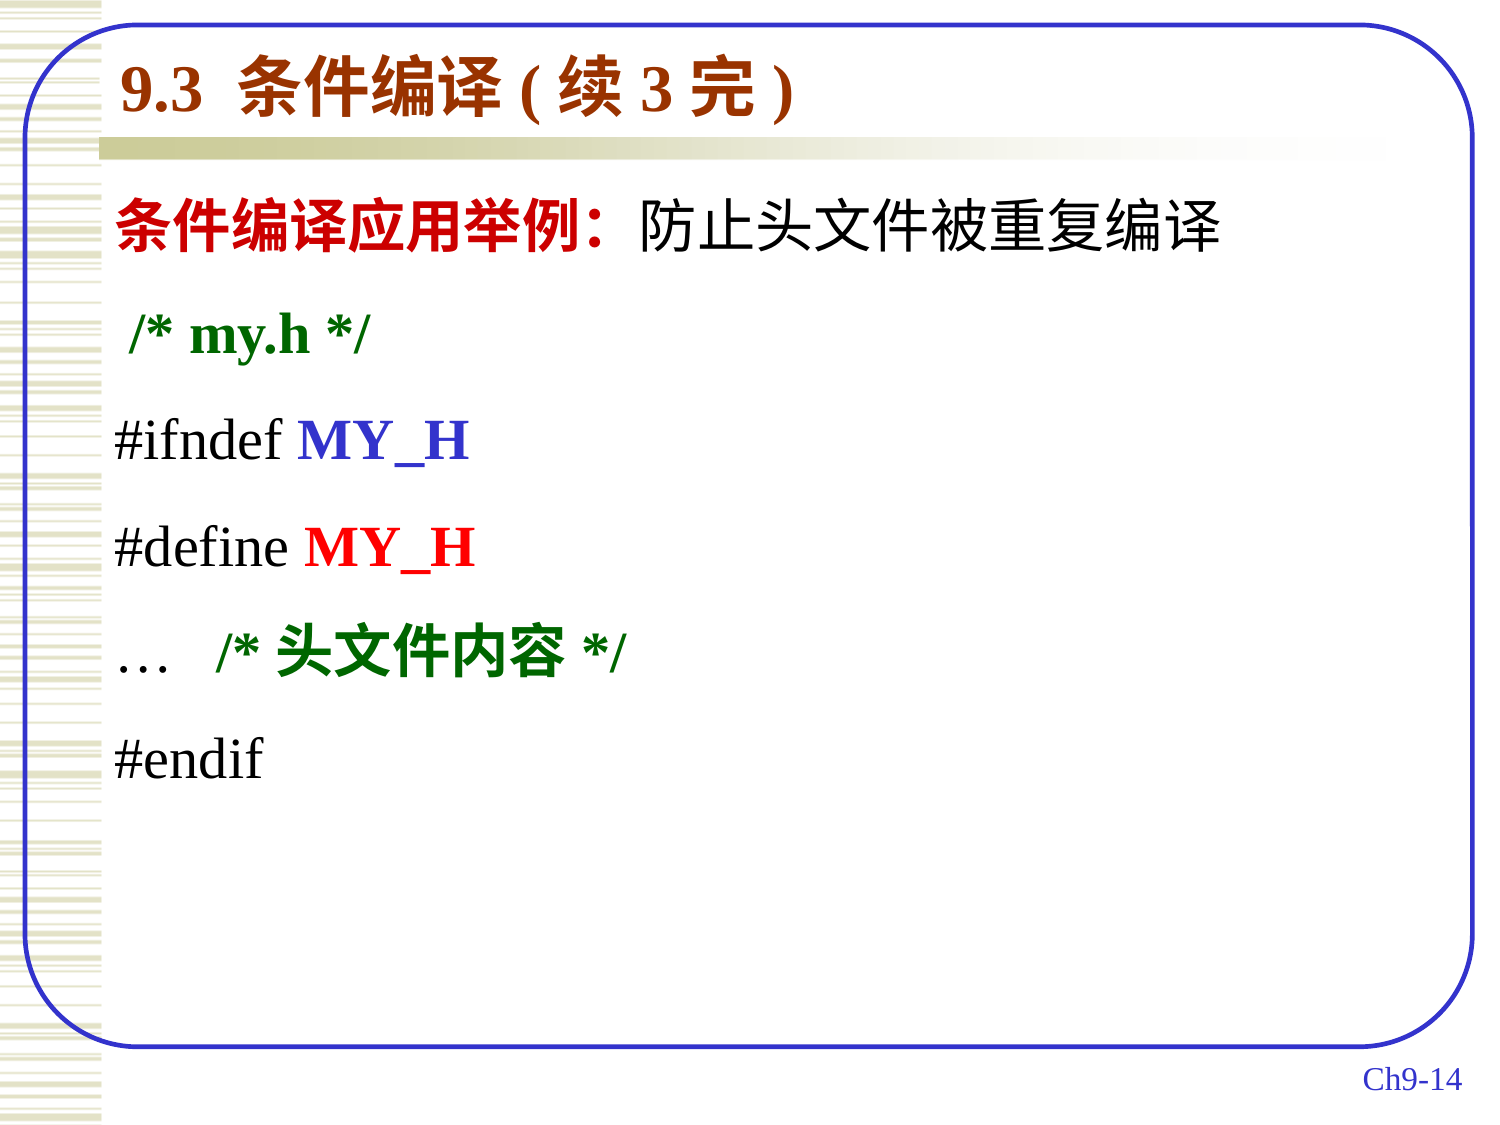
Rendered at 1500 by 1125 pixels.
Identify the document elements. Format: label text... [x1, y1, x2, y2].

text_box 条件编译应用举例：防止头文件被重复编译 /* my.h */ #ifndef MY_H #define MY_H … /*头文件内容*/ #endif [99, 174, 1463, 798]
picture [0, 0, 1500, 1125]
text_box 9.3 条件编译(续3完) [105, 37, 1368, 133]
